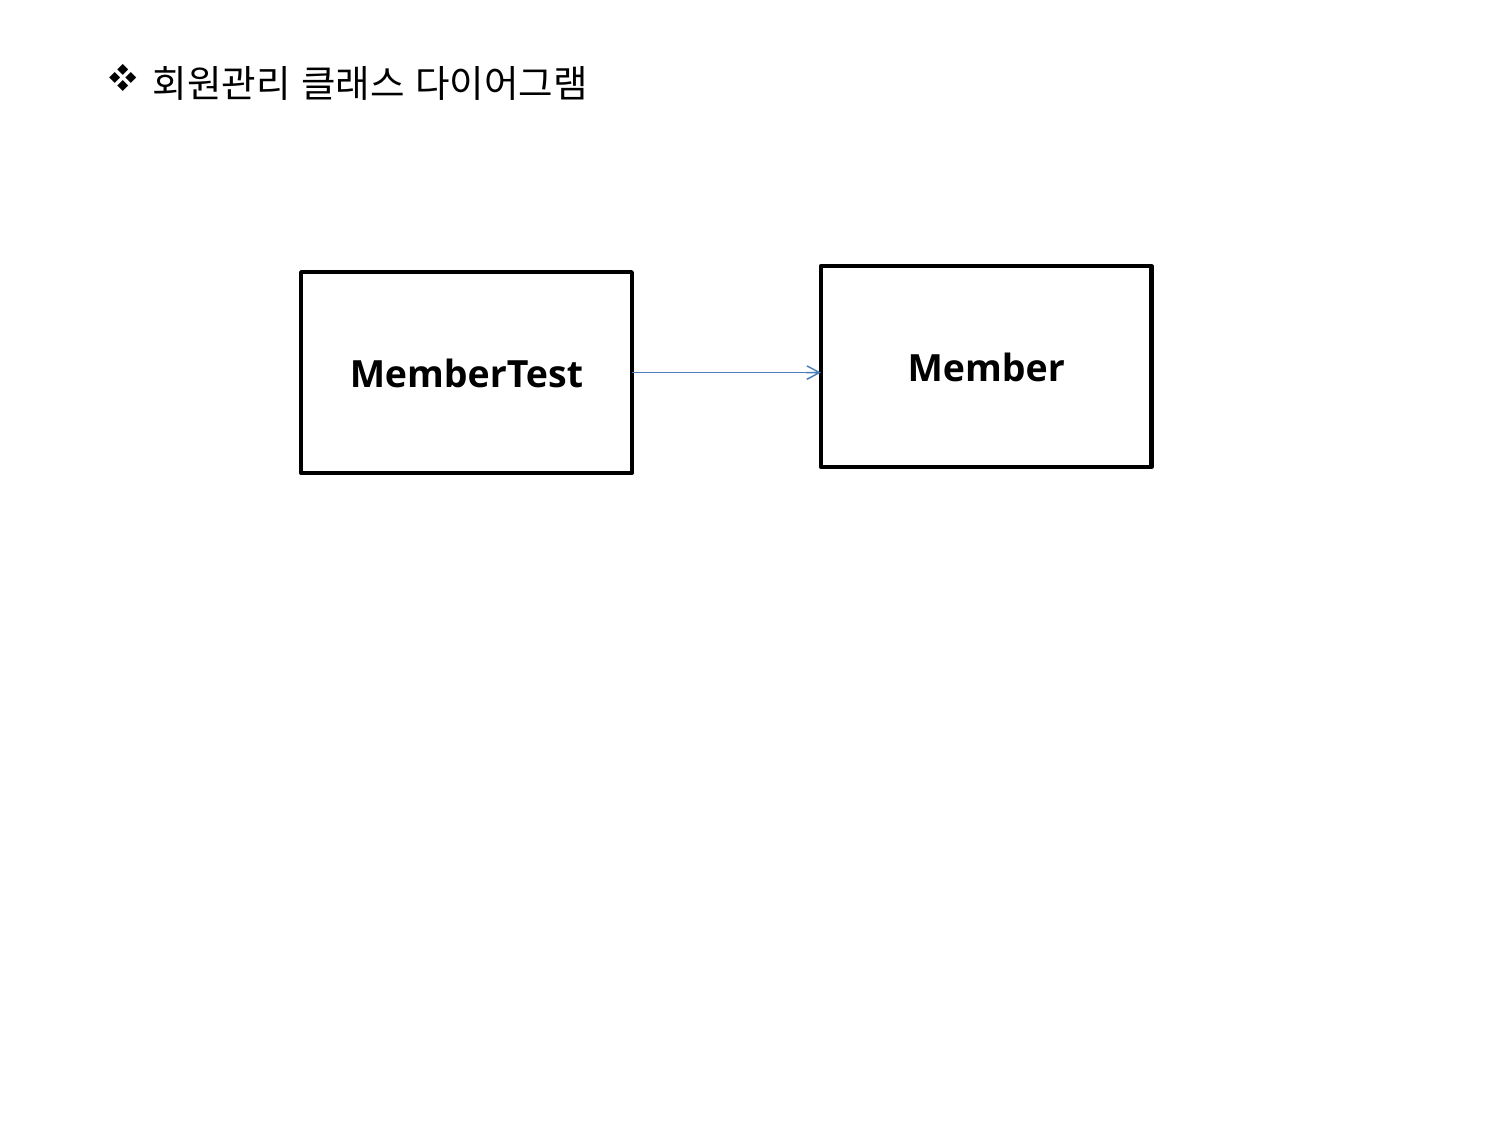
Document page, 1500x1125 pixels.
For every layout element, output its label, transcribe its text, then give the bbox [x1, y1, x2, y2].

text_box MemberTest [299, 270, 634, 475]
text_box Member [819, 264, 1154, 469]
text_box 회원관리 클래스 다이어그램 [91, 52, 603, 113]
